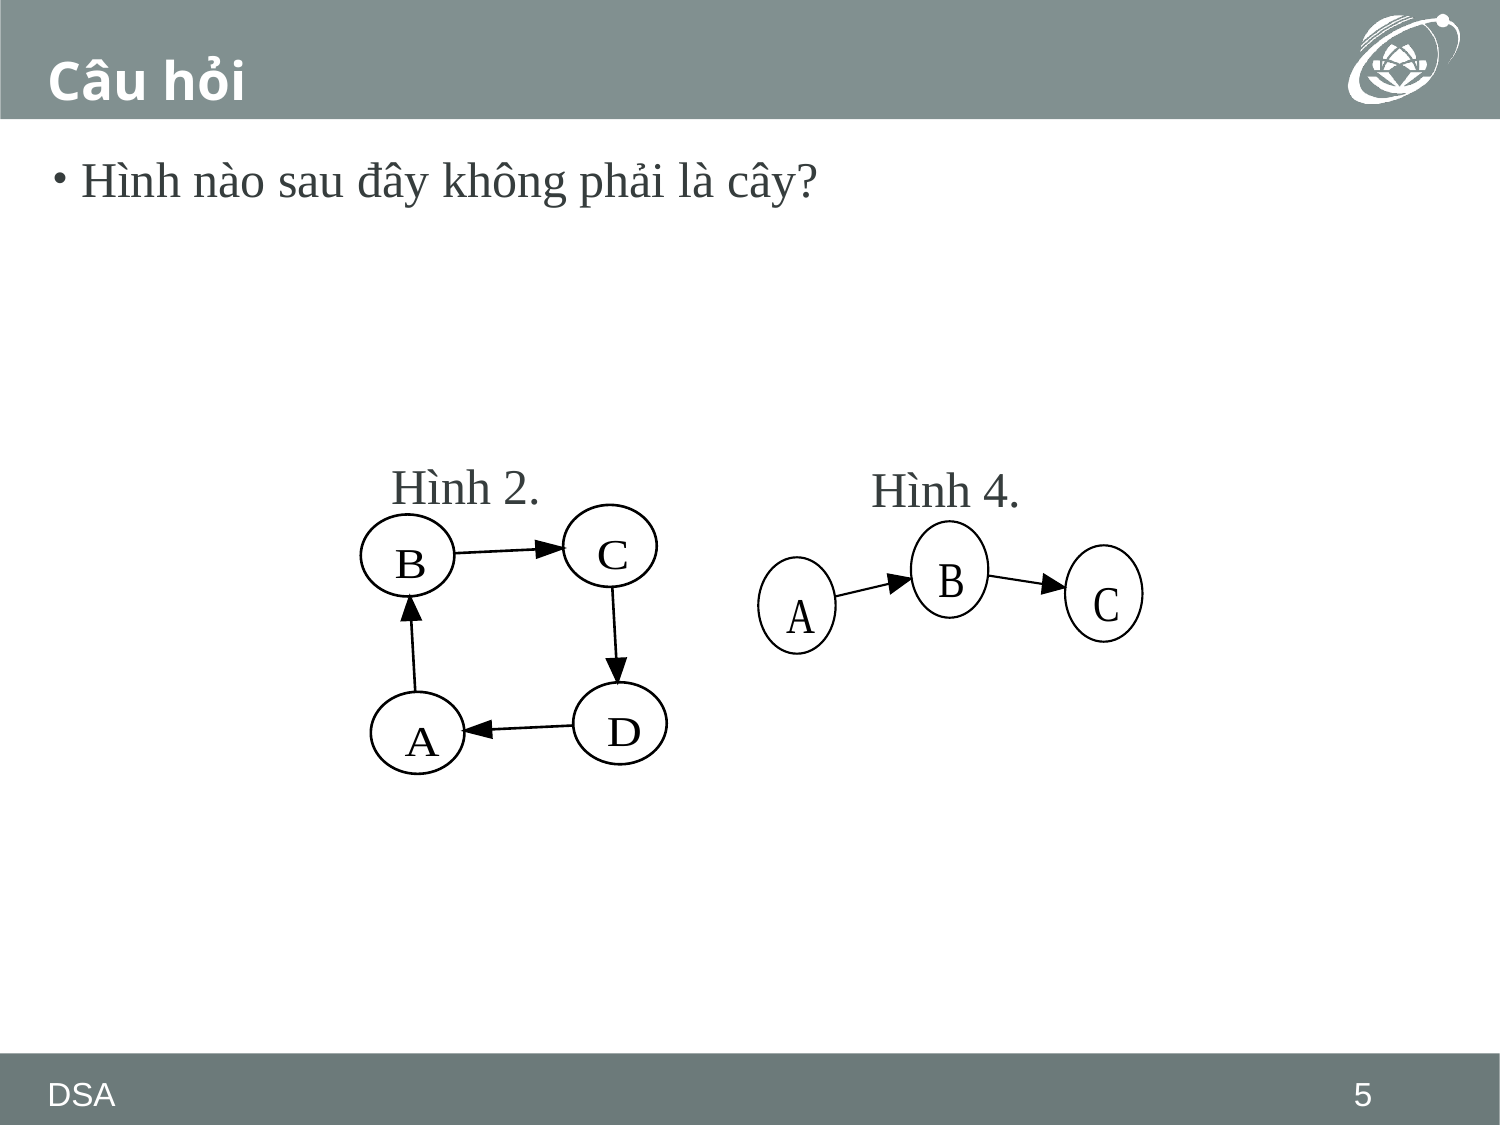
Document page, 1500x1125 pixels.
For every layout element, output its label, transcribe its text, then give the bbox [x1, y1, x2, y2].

title Câu hỏi [32, 25, 1468, 120]
picture [749, 510, 1150, 661]
text_box Hình 2. [376, 446, 557, 495]
list Hình nào sau đây không phải là cây? [32, 146, 1468, 1054]
picture [350, 495, 676, 781]
slide_number 5 [1270, 1073, 1388, 1113]
footer DSA [32, 1073, 1075, 1113]
text_box Hình 4. [856, 449, 1037, 510]
title Câu hỏi [32, 1, 1468, 24]
